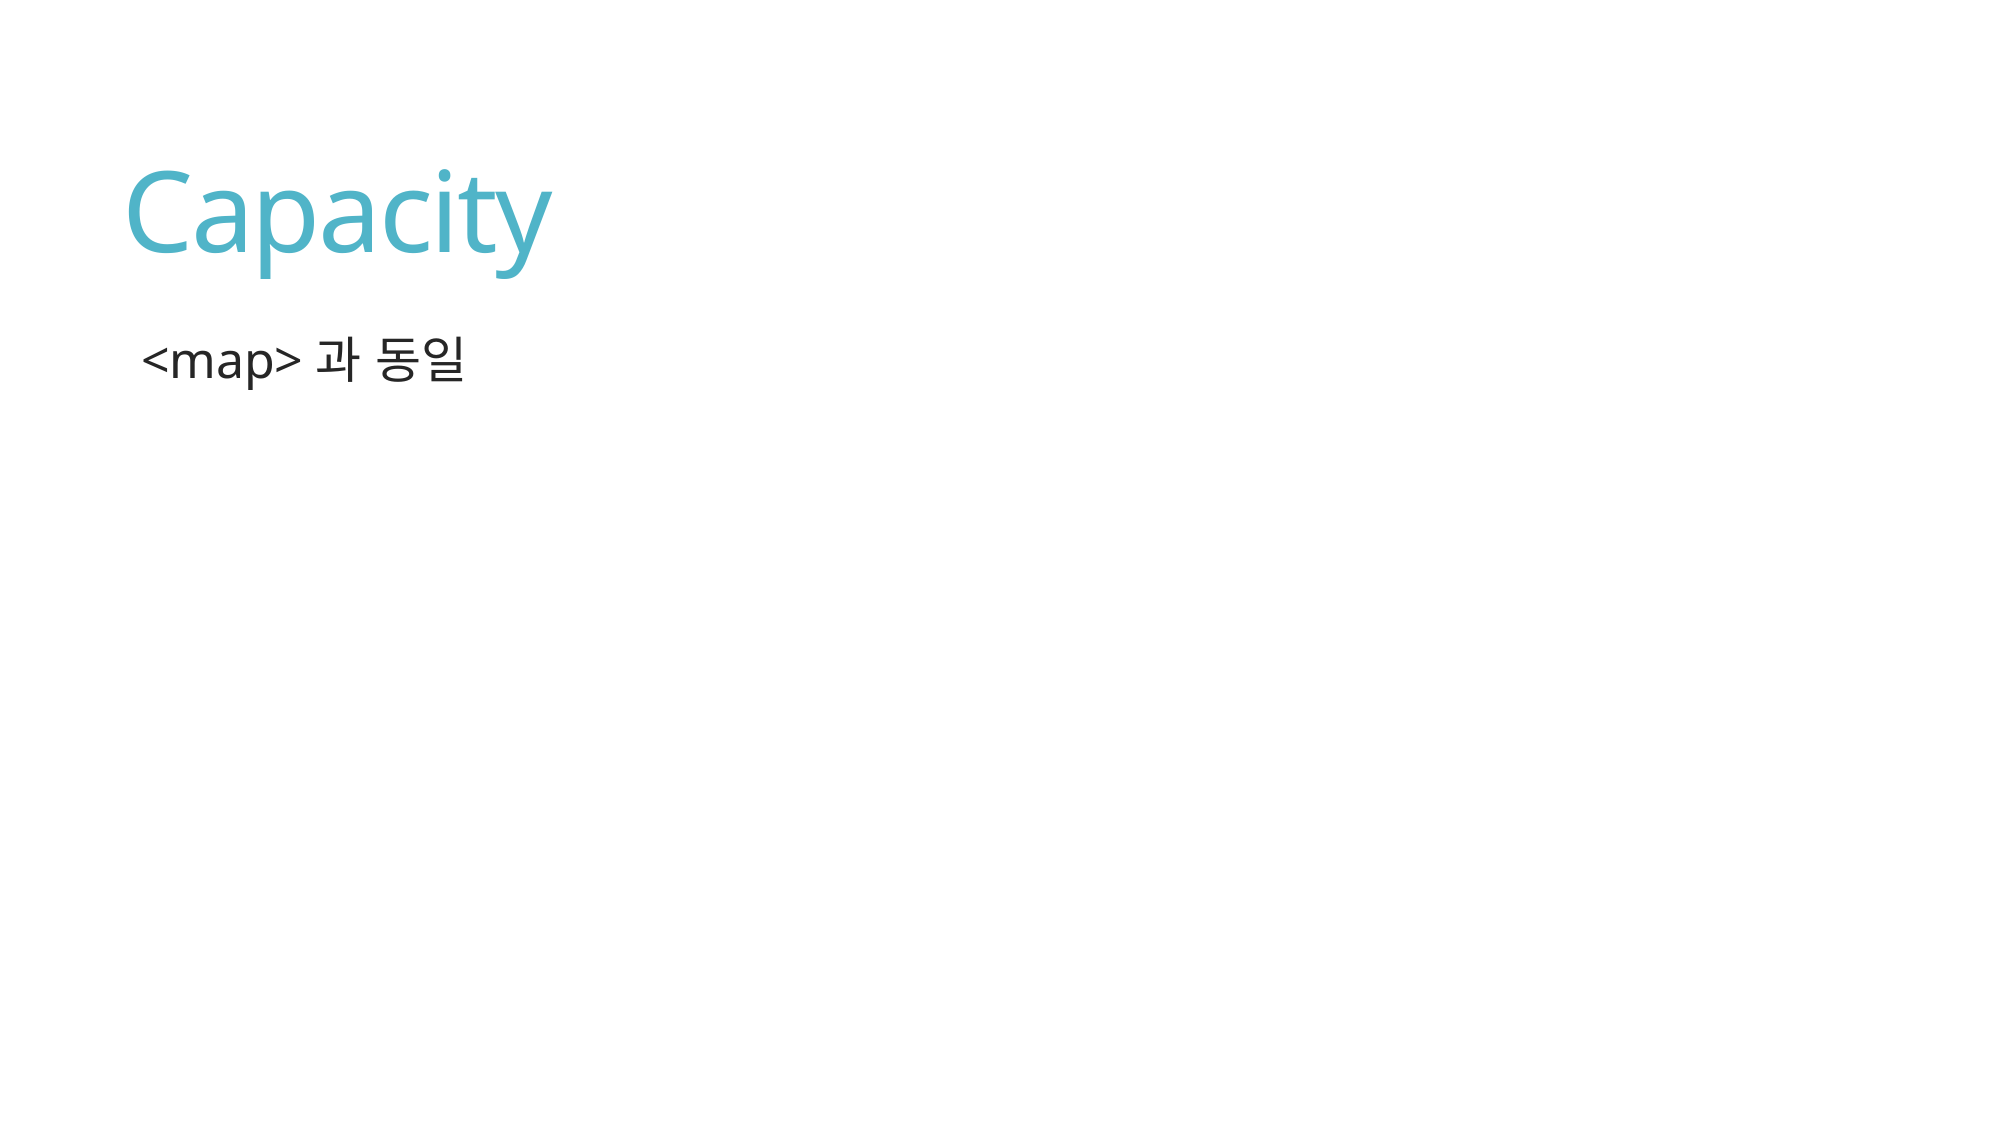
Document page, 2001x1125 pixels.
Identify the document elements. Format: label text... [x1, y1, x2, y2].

title Capacity [107, 81, 1875, 354]
list <map>과 동일 [111, 329, 1876, 948]
